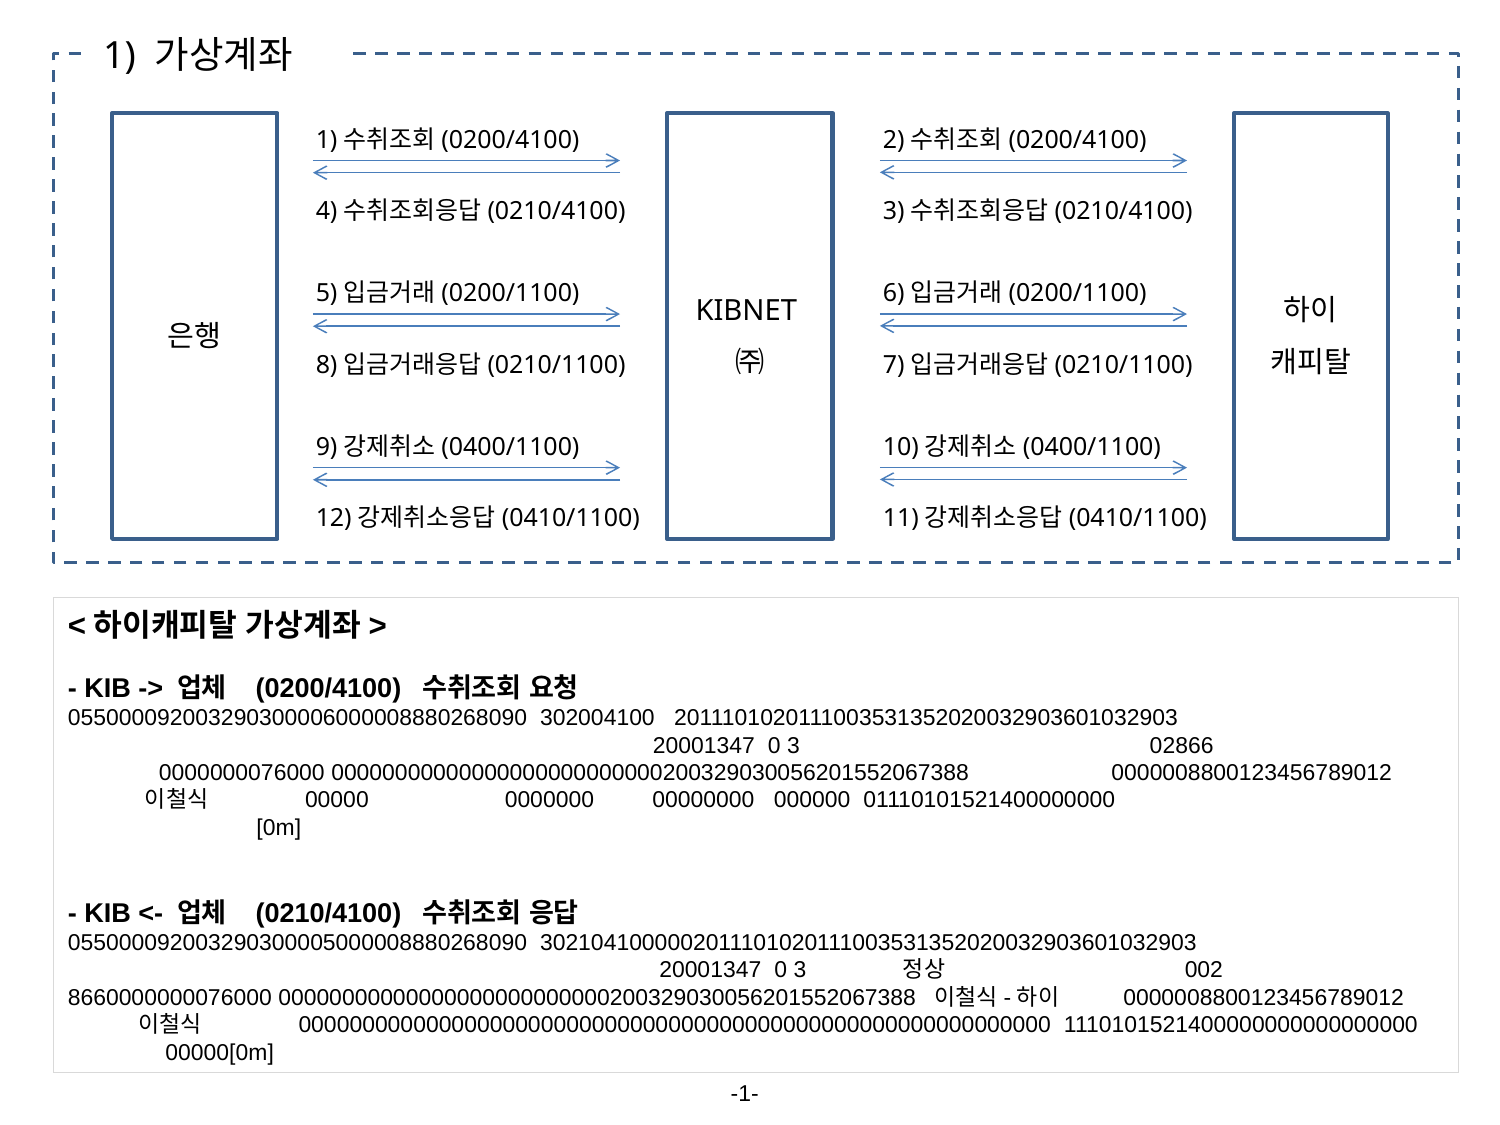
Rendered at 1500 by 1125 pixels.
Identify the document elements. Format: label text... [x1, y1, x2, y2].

text_box 은행 [110, 111, 279, 541]
text_box 9)강제취소(0400/1100) [299, 406, 740, 469]
text_box 하이 캐피탈 [1232, 111, 1390, 541]
text_box 4)수취조회응답(0210/4100) [299, 171, 740, 234]
text_box 6)입금거래(0200/1100) [866, 253, 1307, 316]
text_box 8)입금거래응답(0210/1100) [299, 324, 740, 387]
text_box 11)강제취소응답(0410/1100) [866, 478, 1307, 541]
text_box 3)수취조회응답(0210/4100) [866, 171, 1307, 234]
text_box <하이캐피탈 가상계좌> - KIB -> 업체 (0200/4100) 수취조회 요청 055000092003290300006000008880268090 302004100 2011101020111003531352020032903601032903 20001347 0 3 02866 0000000076000 00000000000000000000000000200329030056201552067388 0000008800123456789012 이철식 00000 0000000 00000000 000000 01110101521400000000 [0m] - KIB <- 업체 (0210/4100) 수취조회 응답 055000092003290300005000008880268090 3021041000002011101020111003531352020032903601032903 20001347 0 3 정상 002 0000000076000 00000000000000000000000000200329030056201552067388 이철식-하이 0000008800123456789012 이철식 00000000000000000000000000000000000000000000000000000000000 1110101521400000000000000000 00000[0m] [53, 597, 1459, 1073]
text_box KIBNET㈜ [665, 111, 835, 541]
text_box 5)입금거래(0200/1100) [299, 253, 740, 316]
text_box [51, 52, 1461, 565]
text_box 2)수취조회(0200/4100) [866, 99, 1307, 162]
text_box 1) 가상계좌 [86, 17, 350, 91]
text_box -1- [715, 1070, 798, 1114]
text_box 10)강제취소(0400/1100) [866, 406, 1307, 469]
text_box 1)수취조회(0200/4100) [299, 99, 740, 162]
text_box 7)입금거래응답(0210/1100) [866, 324, 1307, 387]
text_box 12)강제취소응답(0410/1100) [299, 478, 740, 541]
